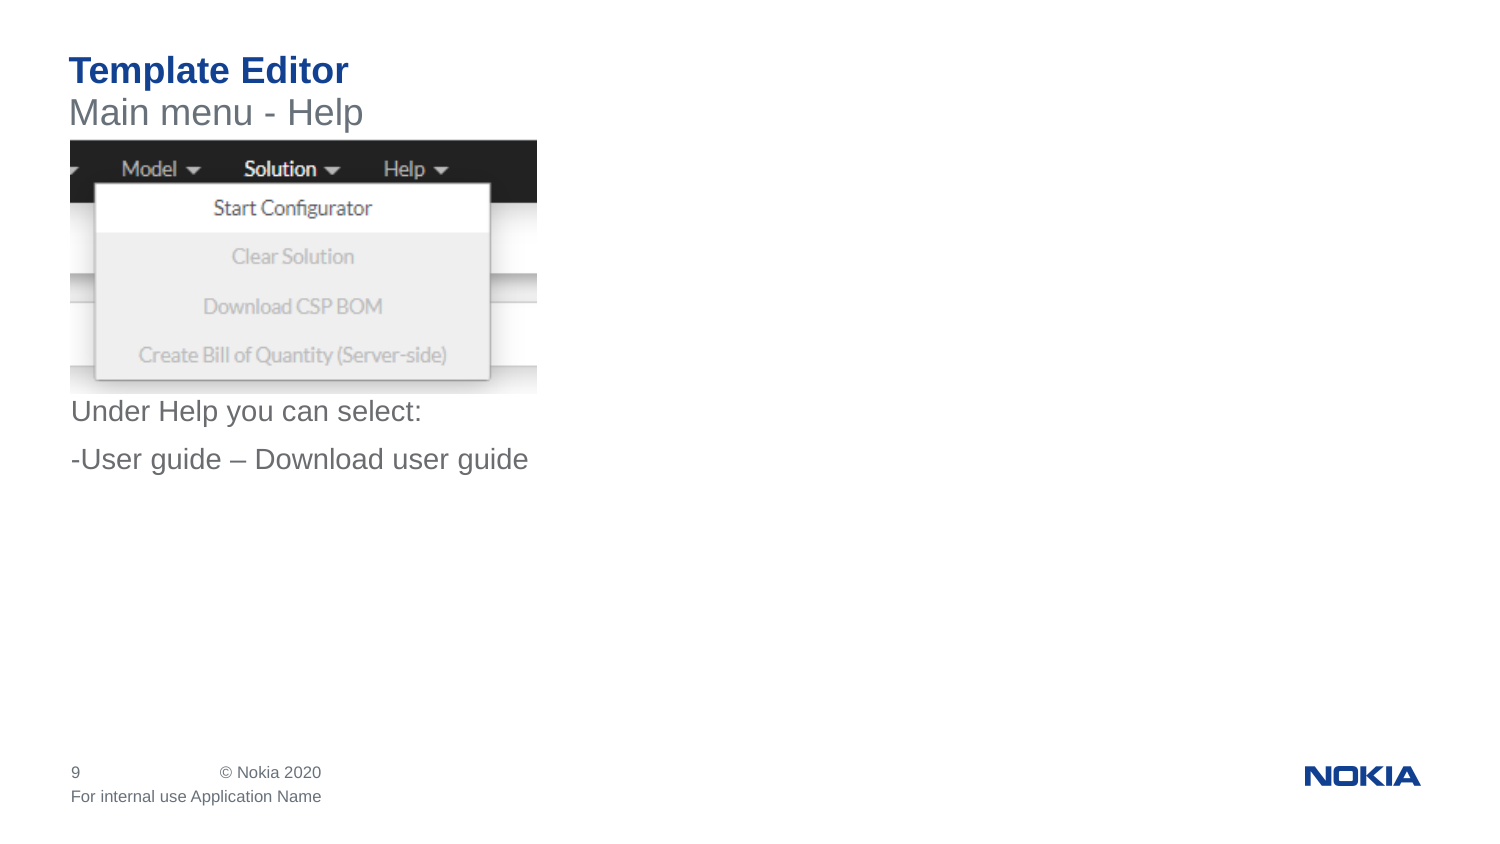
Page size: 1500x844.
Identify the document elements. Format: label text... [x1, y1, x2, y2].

list Main menu - Help [68, 87, 1419, 138]
title Template Editor [68, 45, 1419, 87]
footer For internal use Application Name [70, 785, 1069, 806]
picture [70, 139, 537, 395]
picture [1305, 766, 1421, 786]
list Under Help you can select: -User guide – Download user guide [70, 392, 1188, 613]
